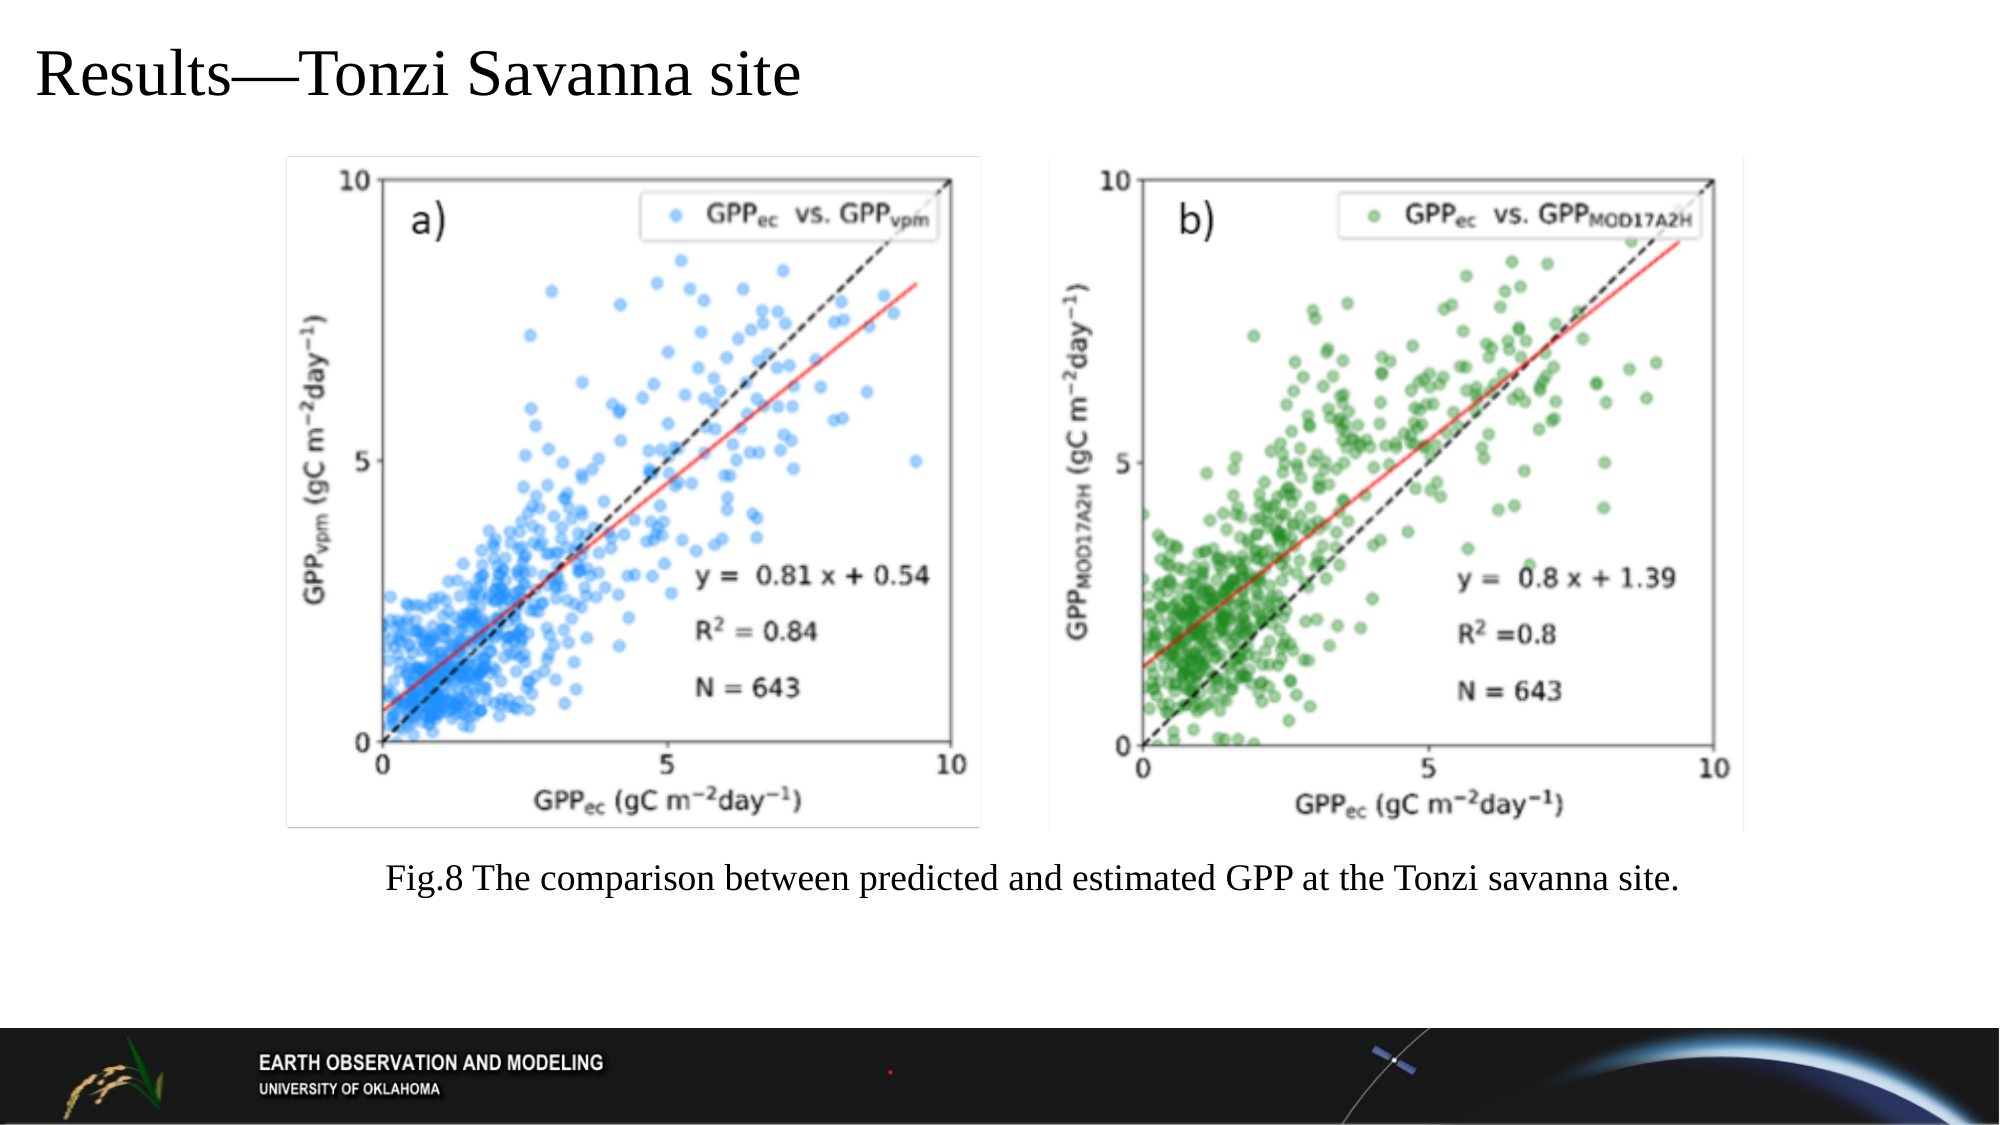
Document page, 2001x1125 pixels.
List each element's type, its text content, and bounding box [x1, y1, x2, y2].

text_box Fig.8 The comparison between predicted and estimated GPP at the Tonzi savanna site. [370, 845, 1716, 905]
text_box Results—Tonzi Savanna site [20, 20, 1022, 116]
picture [0, 1028, 2000, 1125]
picture [265, 145, 1766, 844]
